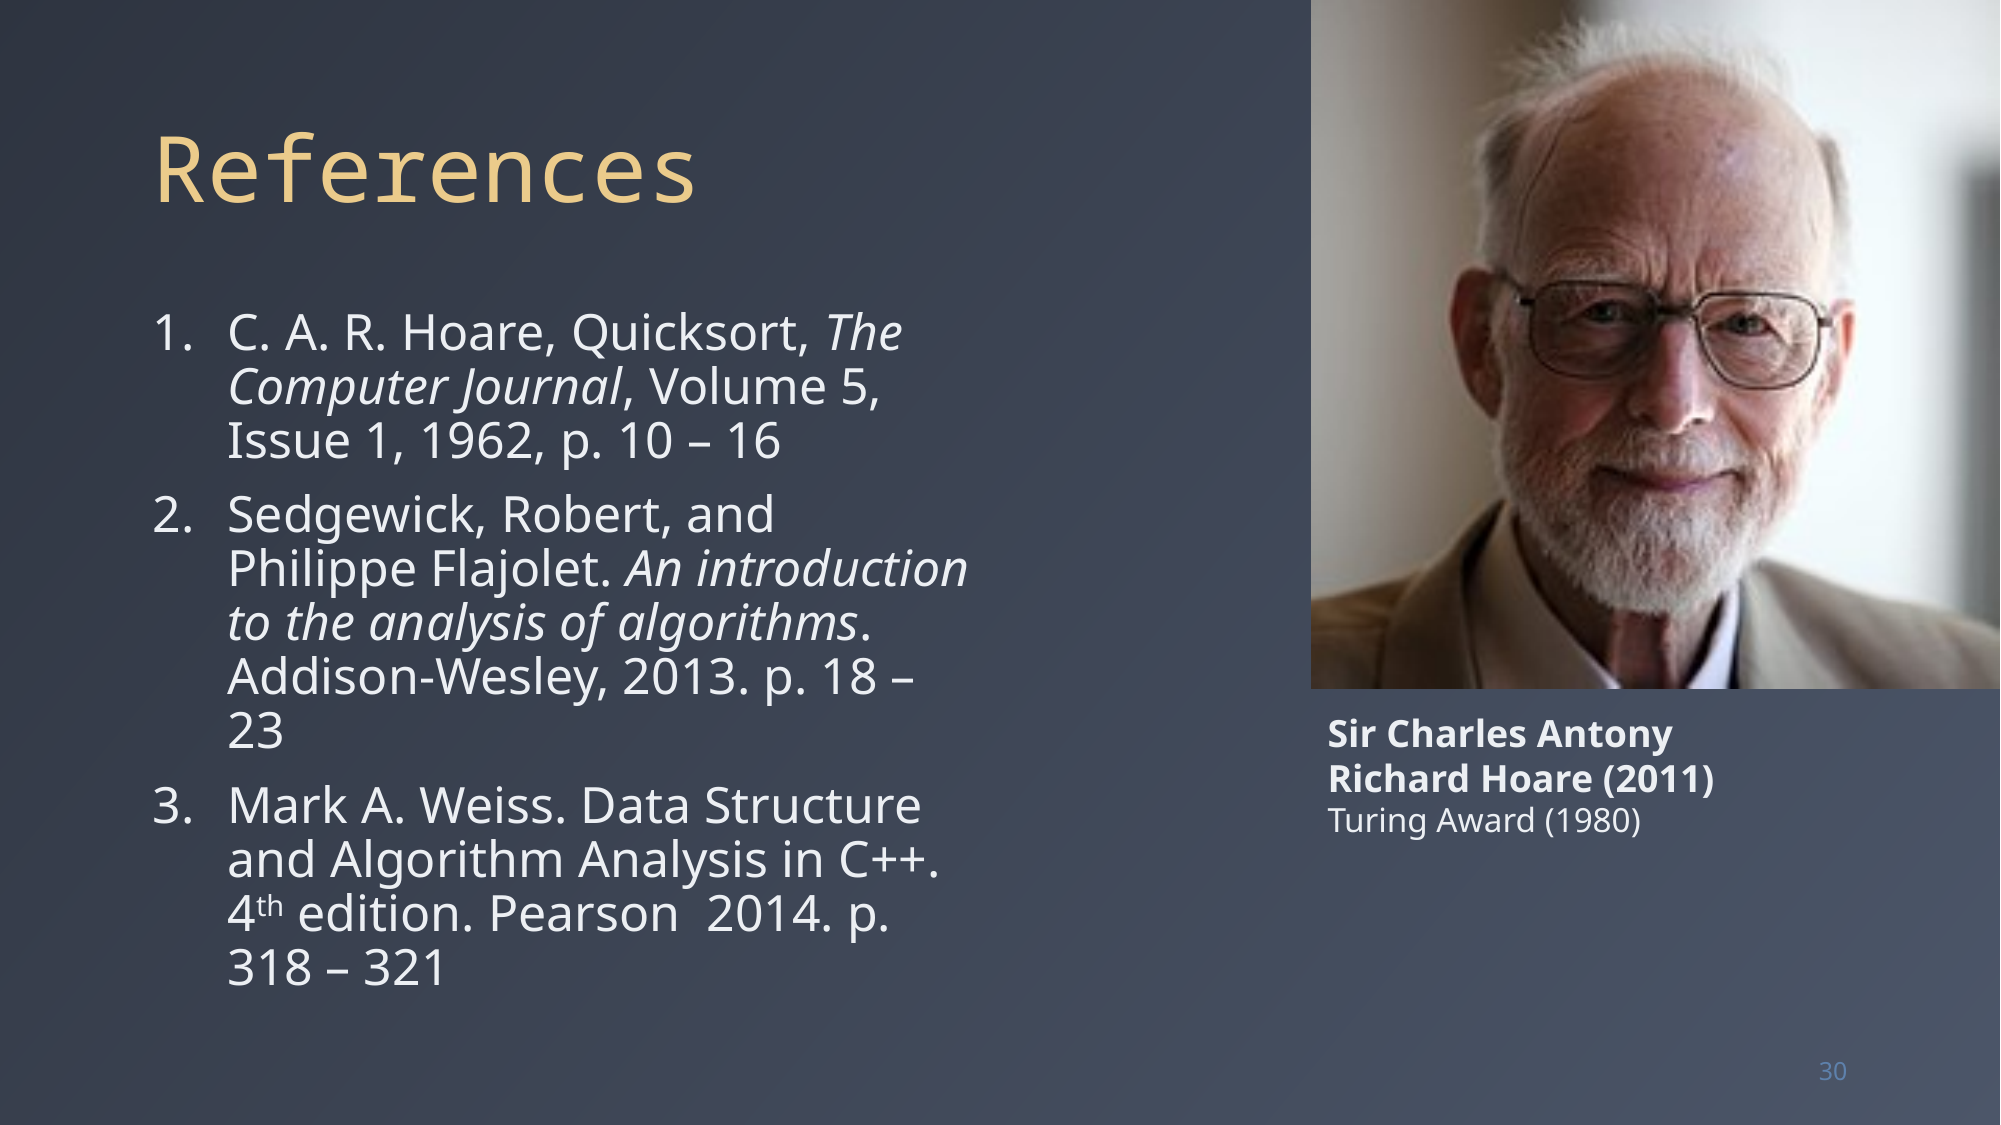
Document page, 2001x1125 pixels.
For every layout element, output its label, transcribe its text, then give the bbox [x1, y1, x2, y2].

list C. A. R. Hoare, Quicksort, The Computer Journal, Volume 5, Issue 1, 1962, p. 10 – 16 Sedgewick, Robert, and Philippe Flajolet. An introduction to the analysis of algorithms. Addison-Wesley, 2013. p. 18 – 23 Mark A. Weiss. Data Structure and Algorithm Analysis in C++. 4th edition. Pearson 2014. p. 318 – 321 [137, 299, 988, 1014]
slide_number 30 [1738, 1042, 1863, 1103]
title References [137, 26, 1311, 230]
picture [1311, 0, 2000, 689]
text_box Sir Charles Antony Richard Hoare (2011) Turing Award (1980) [1312, 702, 1730, 847]
